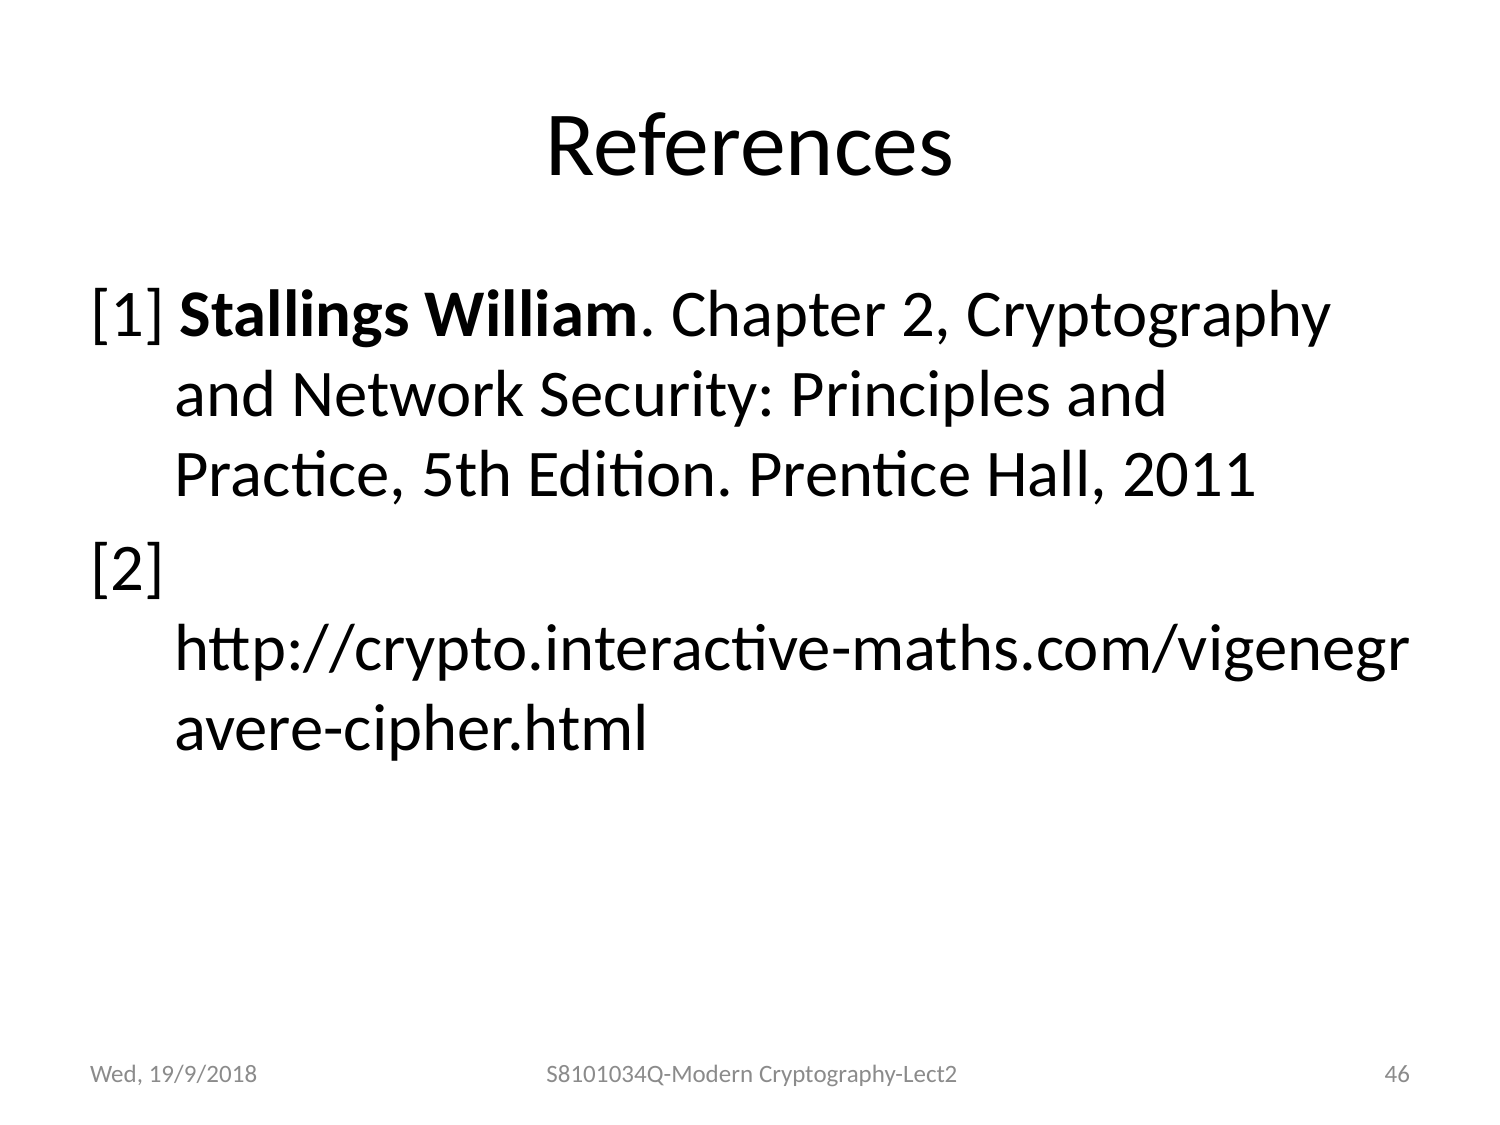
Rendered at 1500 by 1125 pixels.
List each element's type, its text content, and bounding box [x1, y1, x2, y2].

footer S8101034Q-Modern Cryptography-Lect2 [454, 1042, 1051, 1103]
slide_number 46 [1074, 1042, 1425, 1103]
title References [75, 45, 1425, 233]
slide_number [75, 1042, 425, 1103]
list [1] Stallings William. Chapter 2, Cryptography and Network Security: Principles and Practice, 5th Edition. Prentice Hall, 2011 [2] http://crypto.interactive-maths.com/vigenegravere-cipher.html [75, 262, 1425, 1005]
